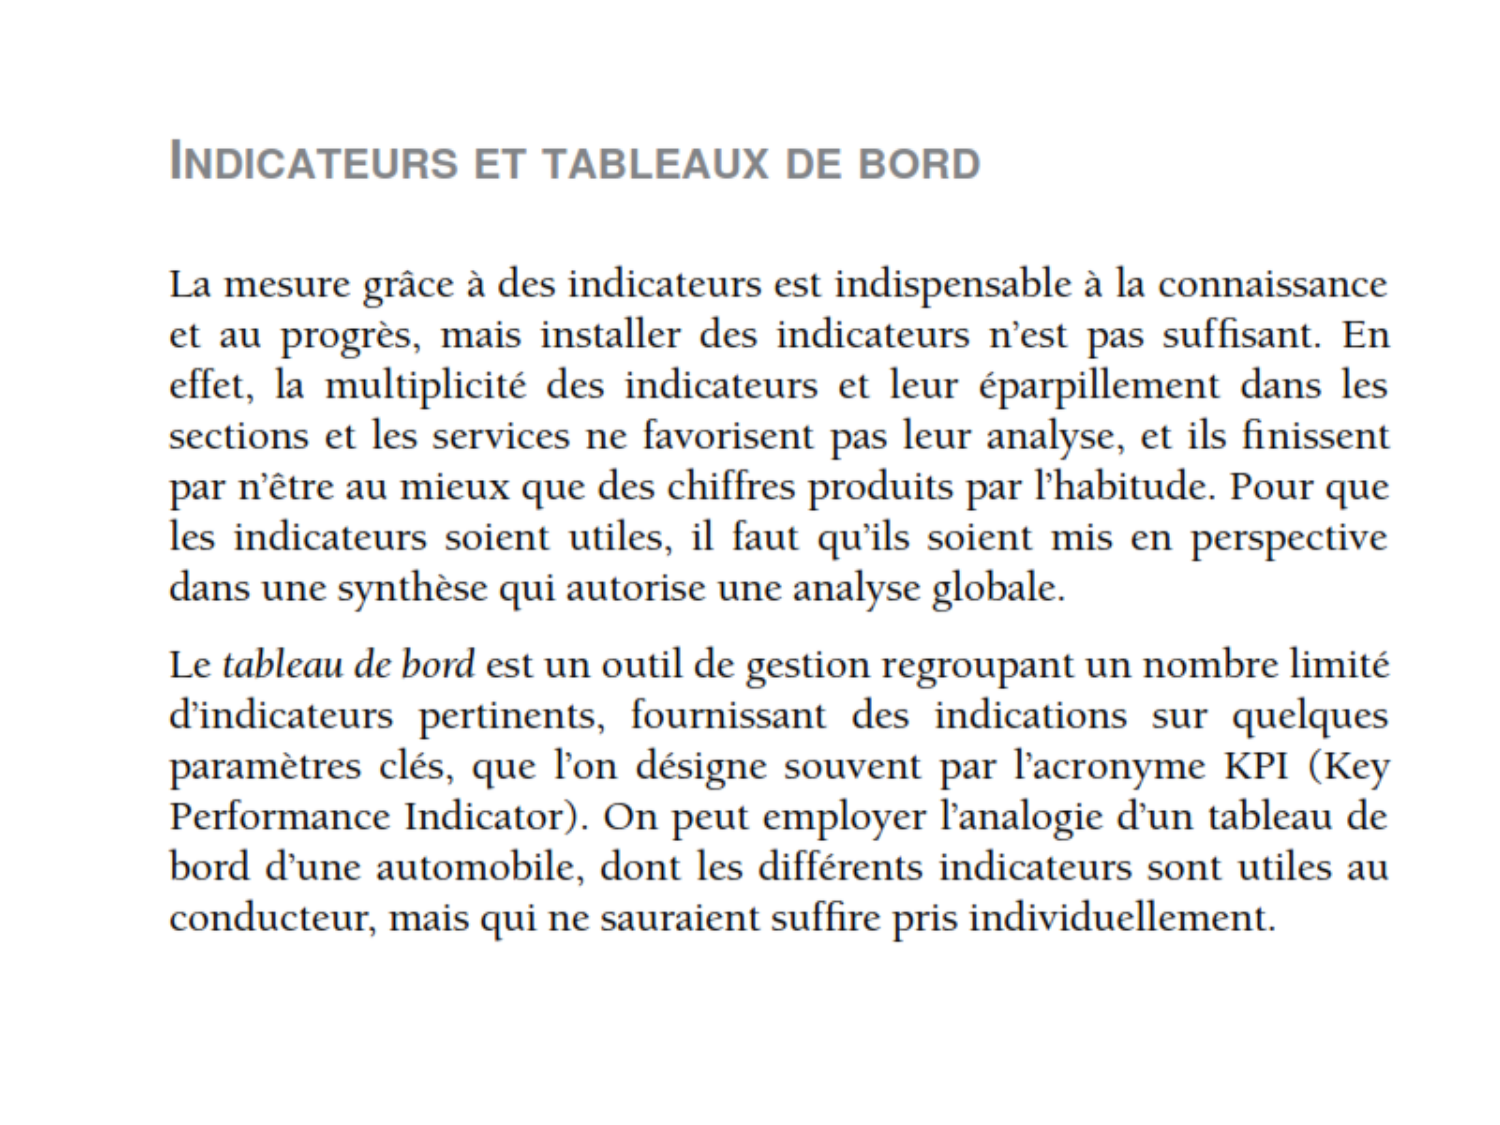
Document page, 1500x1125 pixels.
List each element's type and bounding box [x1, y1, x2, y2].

picture [96, 89, 1467, 977]
